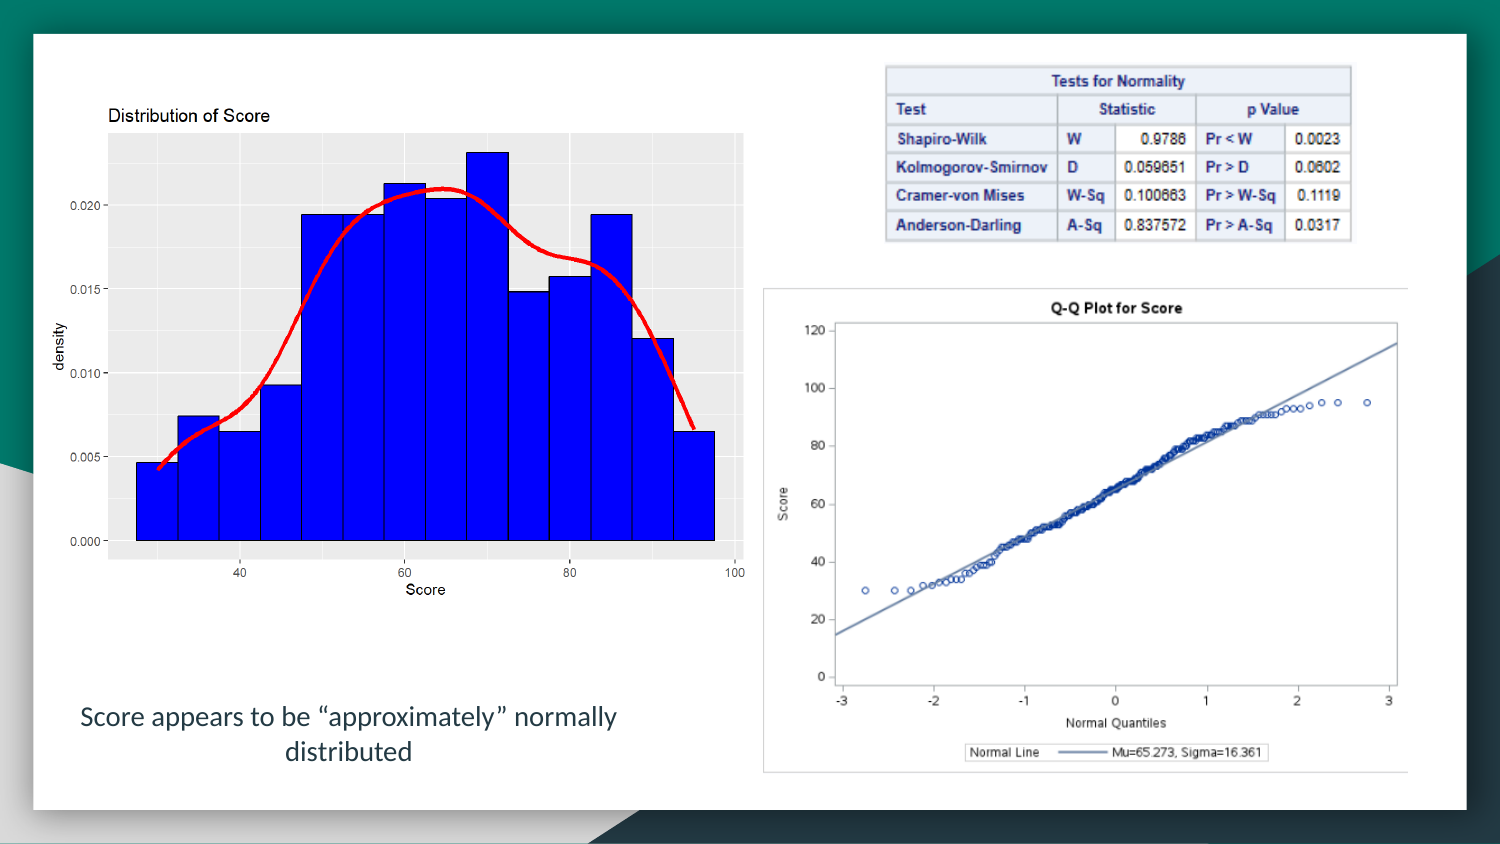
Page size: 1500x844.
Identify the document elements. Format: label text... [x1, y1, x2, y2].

picture [883, 62, 1357, 244]
list Score appears to be “approximately” normally distributed [49, 682, 648, 783]
picture [763, 287, 1408, 774]
picture [44, 99, 751, 605]
